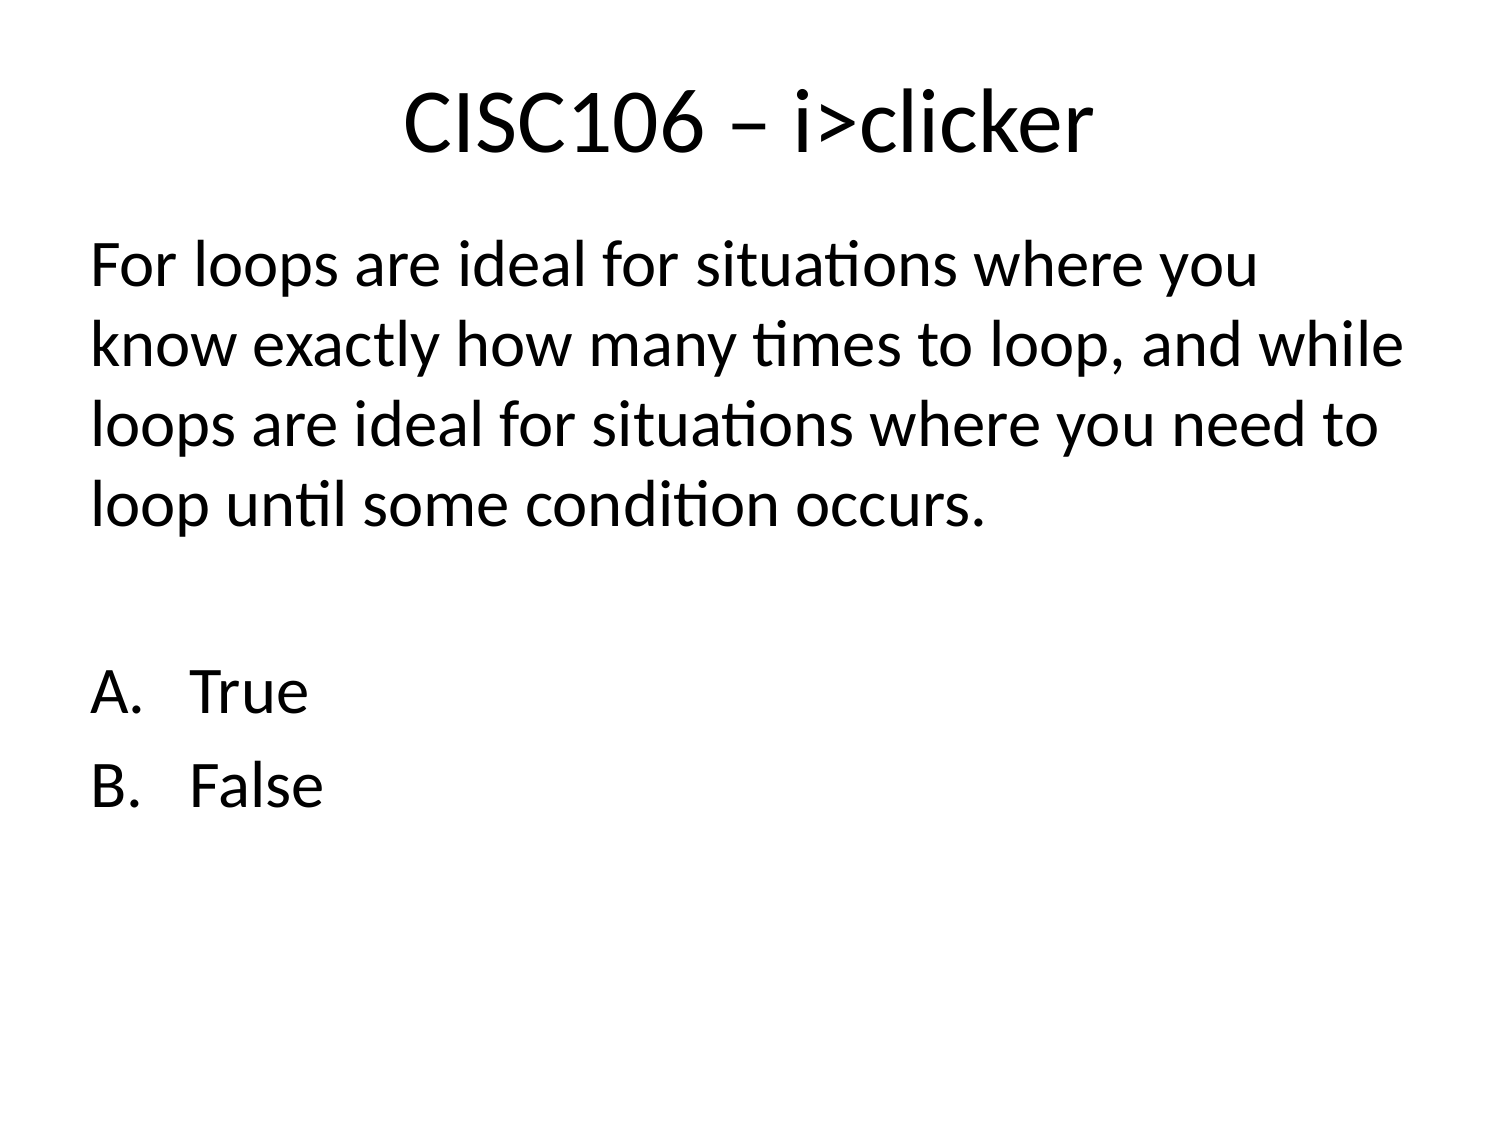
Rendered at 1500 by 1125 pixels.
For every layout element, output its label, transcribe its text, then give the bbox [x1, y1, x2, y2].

title CISC106 – i>clicker [75, 45, 1425, 188]
list For loops are ideal for situations where you know exactly how many times to loop, and while loops are ideal for situations where you need to loop until some condition occurs. True False [75, 212, 1425, 988]
